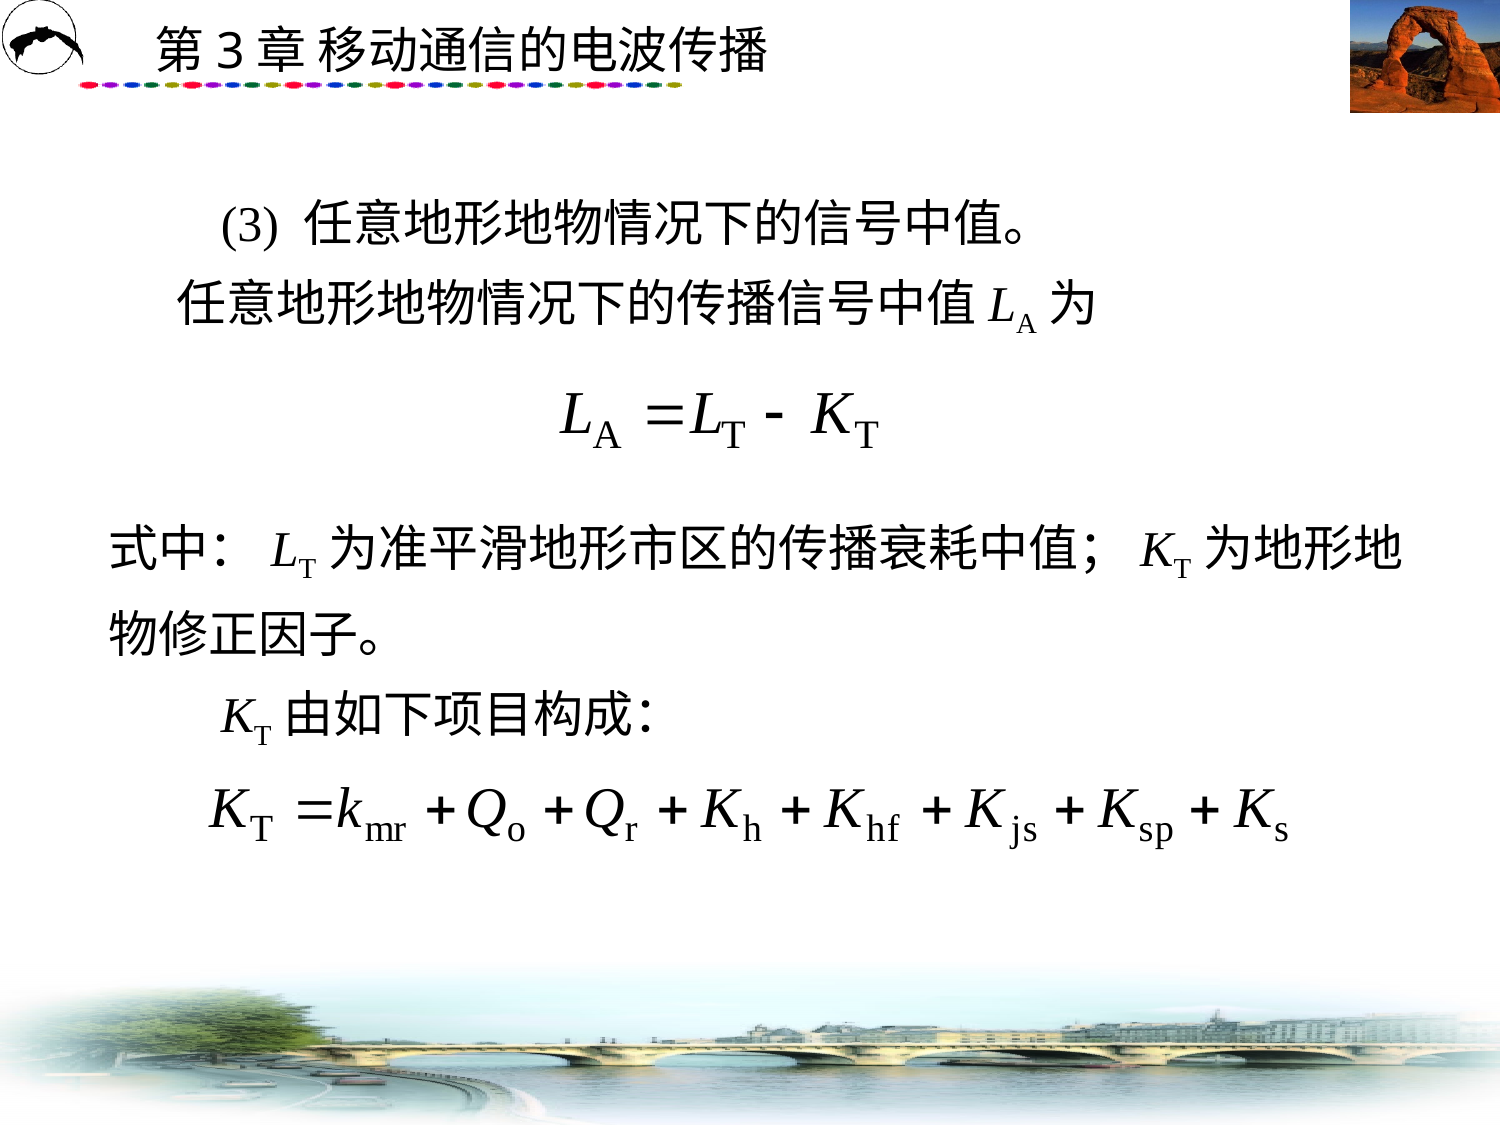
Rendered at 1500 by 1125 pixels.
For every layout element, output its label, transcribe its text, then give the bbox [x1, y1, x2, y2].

picture [0, 0, 100, 75]
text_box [548, 375, 895, 463]
title (3) 任意地形地物情况下的信号中值。 任意地形地物情况下的传播信号中值LA为 式中：LT为准平滑地形市区的传播衰耗中值；KT为地形地物修正因子。 KT由如下项目构成： [93, 87, 1426, 1013]
picture [1350, 0, 1500, 113]
picture [74, 78, 691, 91]
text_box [197, 772, 1303, 866]
picture [0, 962, 1500, 1125]
